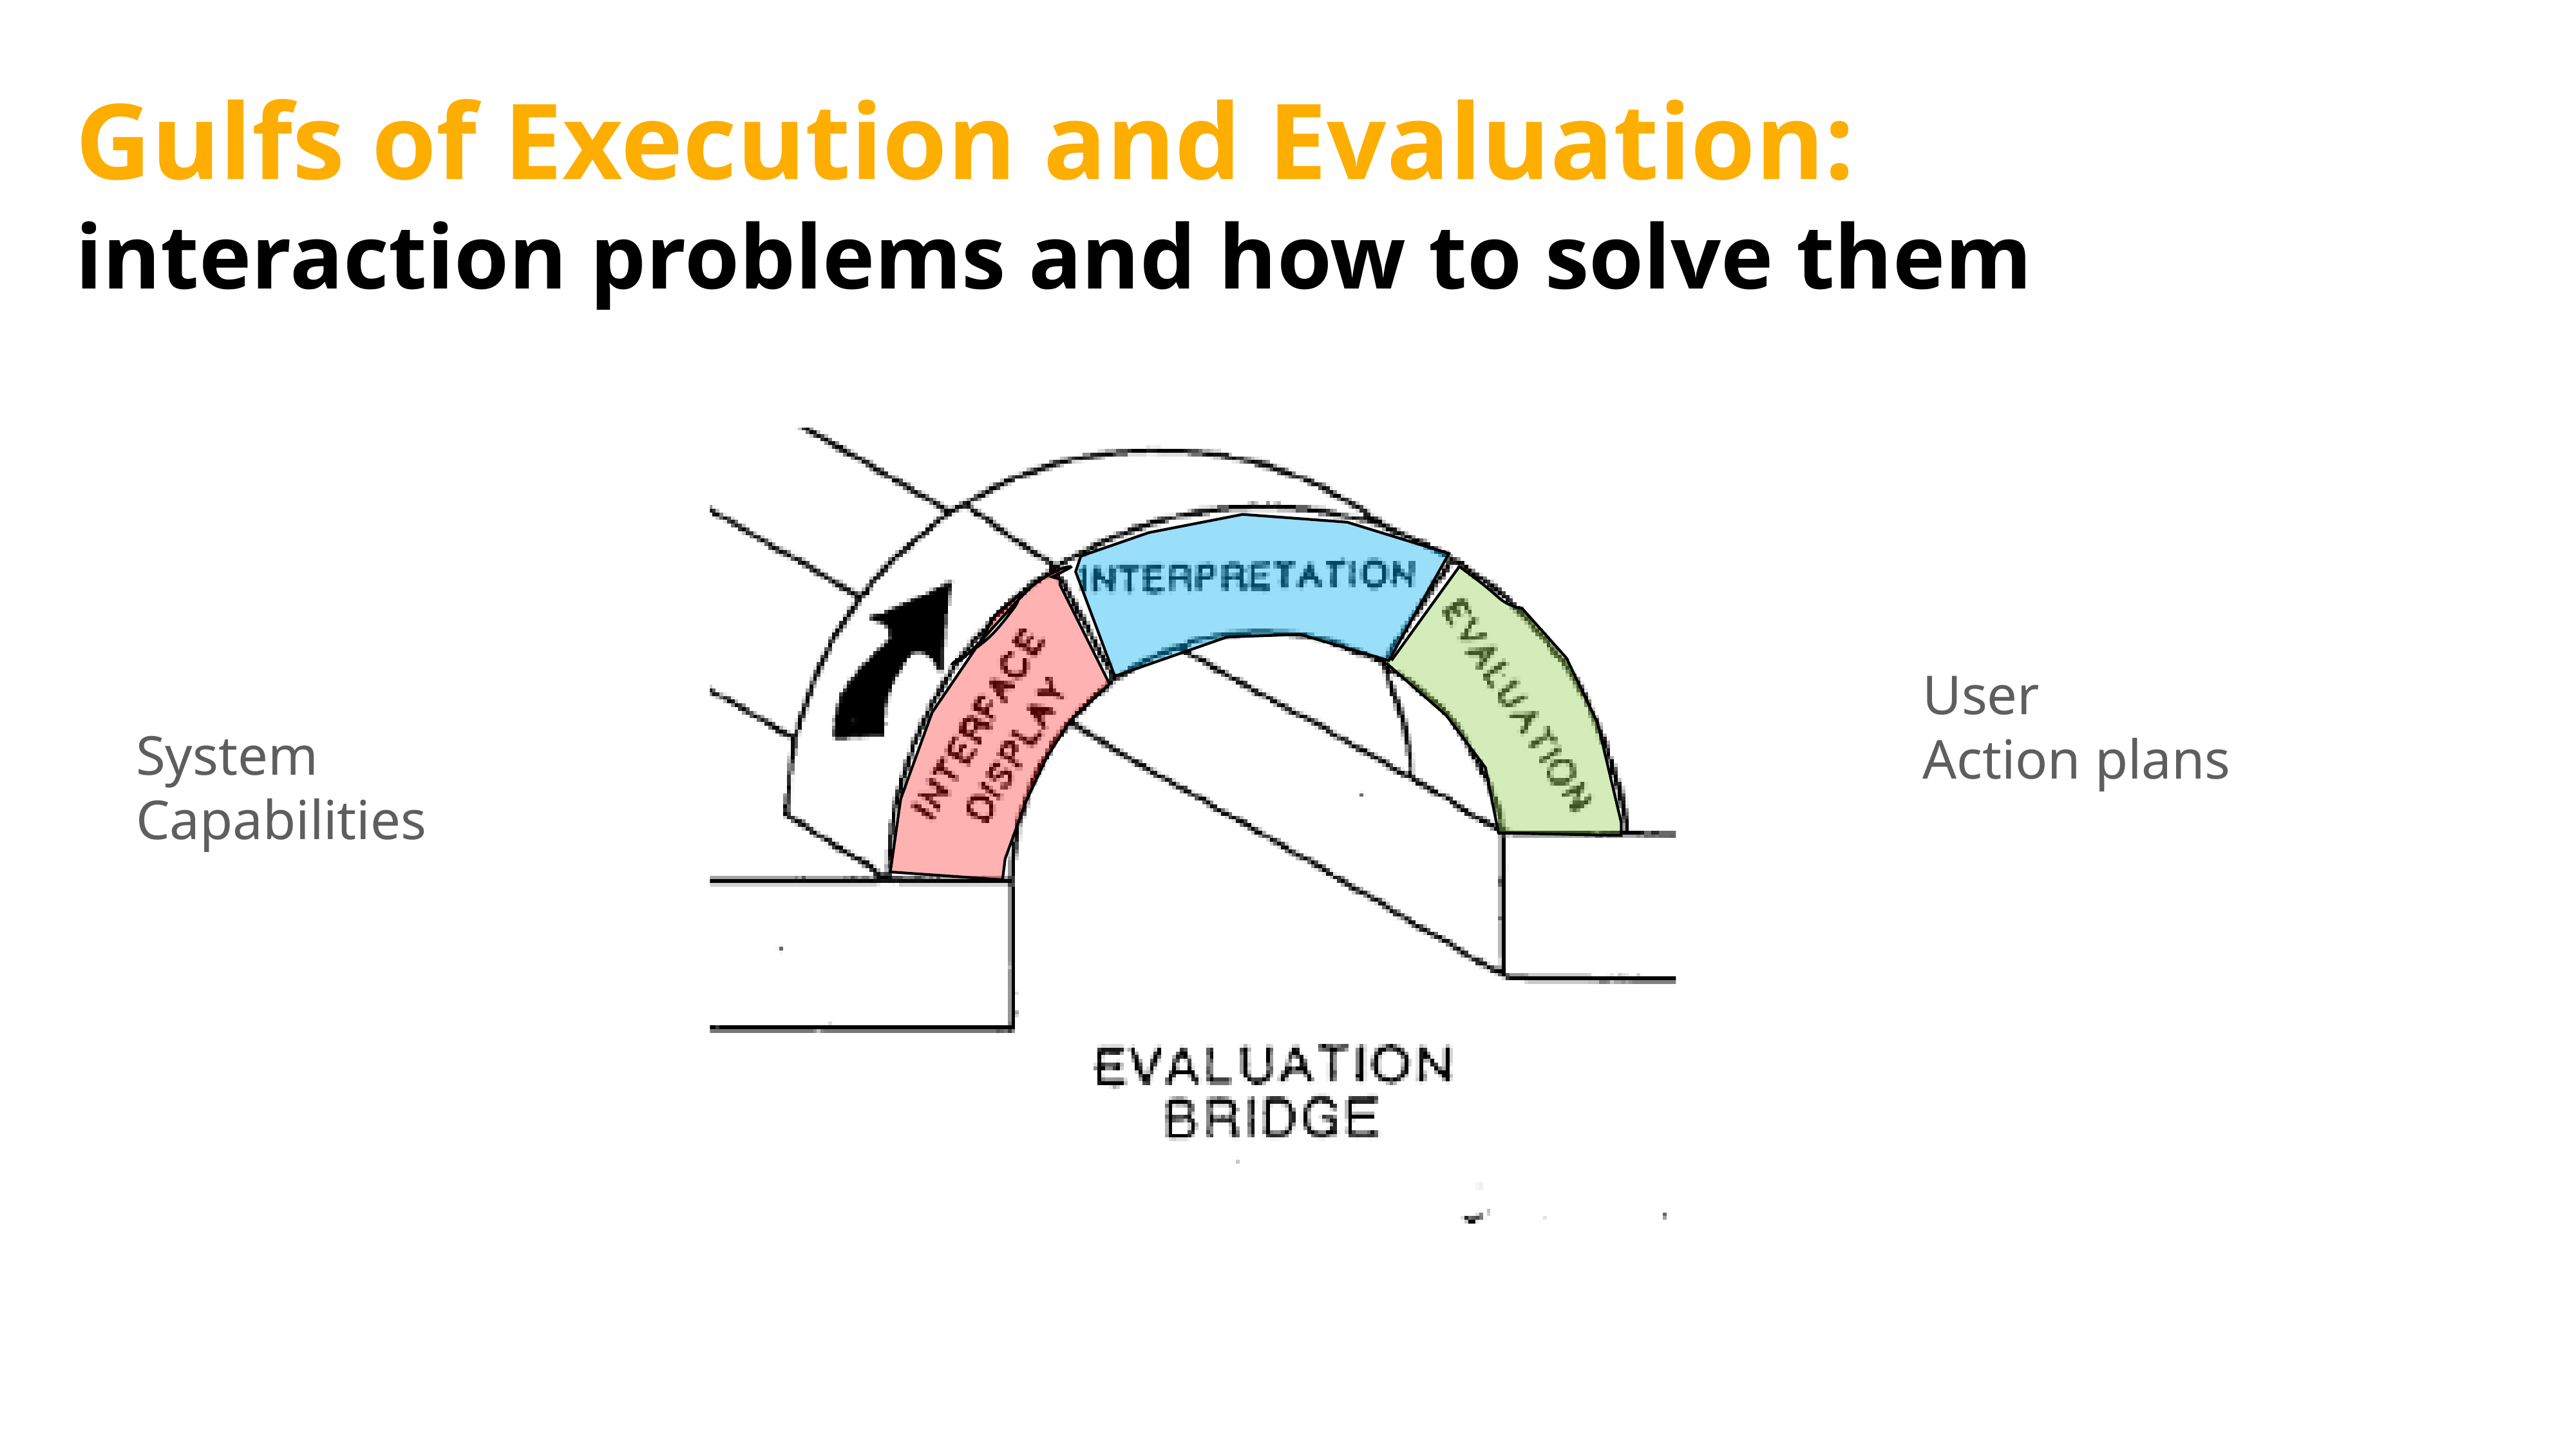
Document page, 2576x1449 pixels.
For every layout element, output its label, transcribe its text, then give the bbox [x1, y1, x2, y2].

picture [710, 428, 1676, 1255]
text_box Gulfs of Execution and Evaluation: interaction problems and how to solve them [71, 70, 2287, 223]
text_box System Capabilities [126, 717, 437, 855]
text_box User Action plans [1913, 656, 2241, 795]
